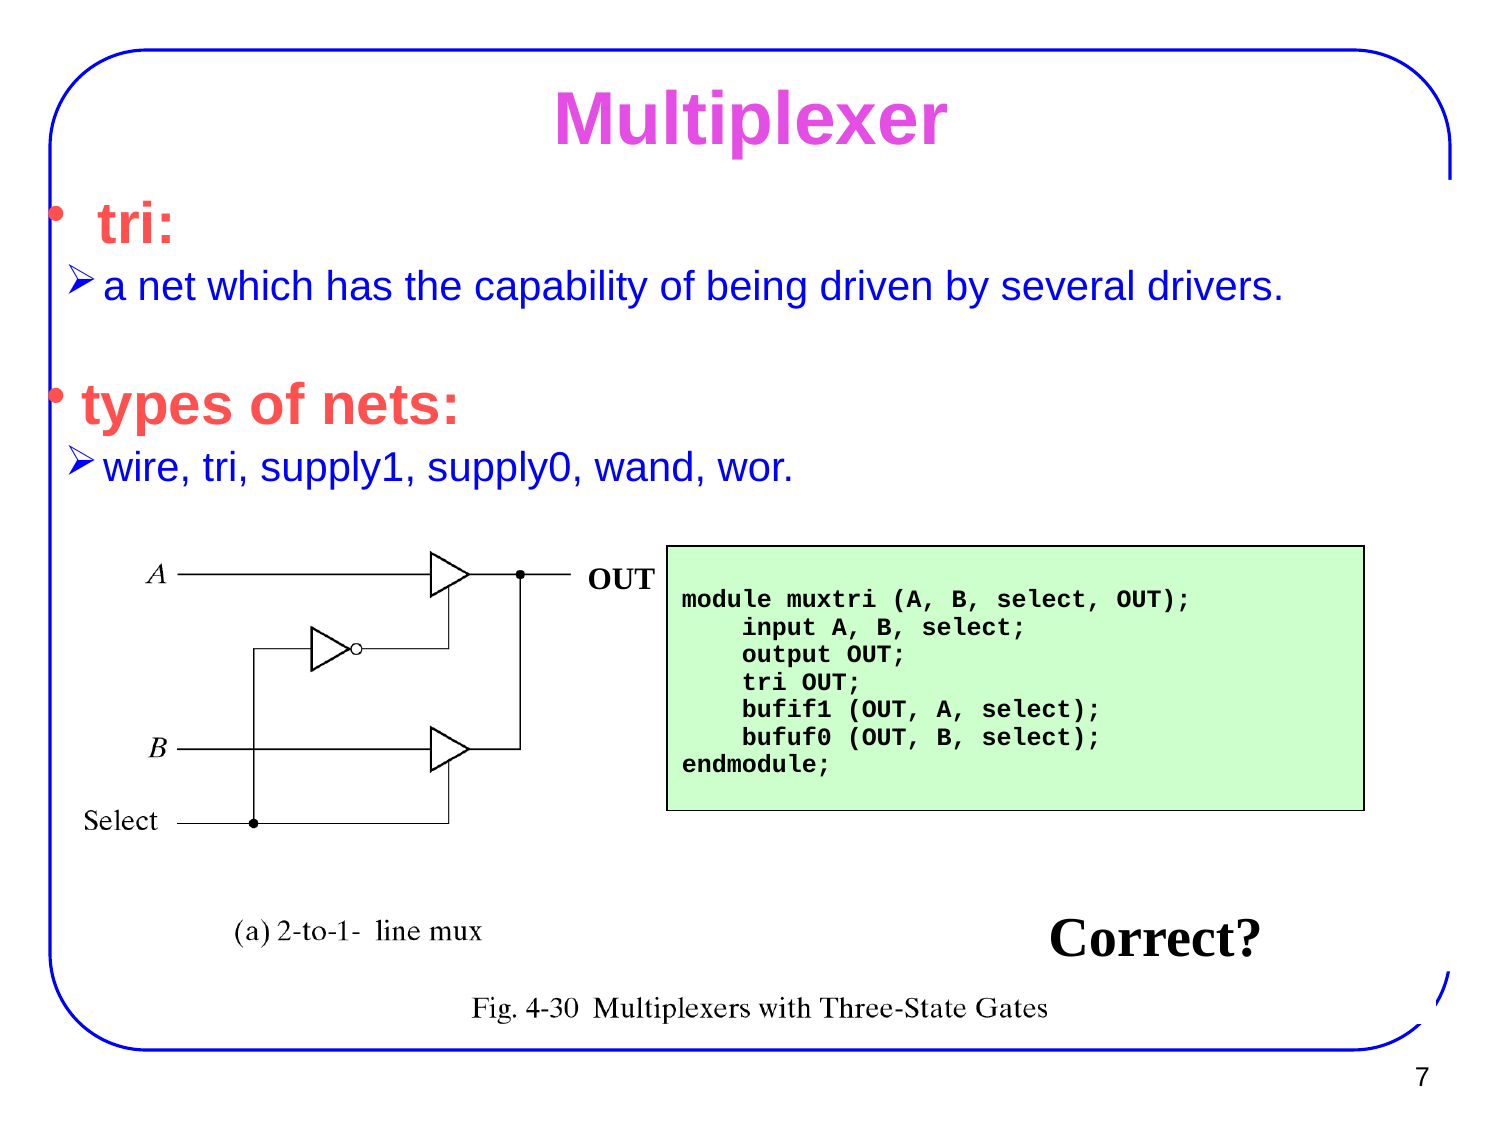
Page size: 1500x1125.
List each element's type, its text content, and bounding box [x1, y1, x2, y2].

slide_number 7 [1352, 1047, 1444, 1103]
title Multiplexer [113, 78, 1389, 152]
text_box [643, 179, 1500, 972]
picture [85, 225, 1436, 1024]
text_box tri: a net which has the capability of being driven by several drivers. types of nets: wire, tri, supply1, supply0, wand, wor. [29, 184, 1447, 350]
